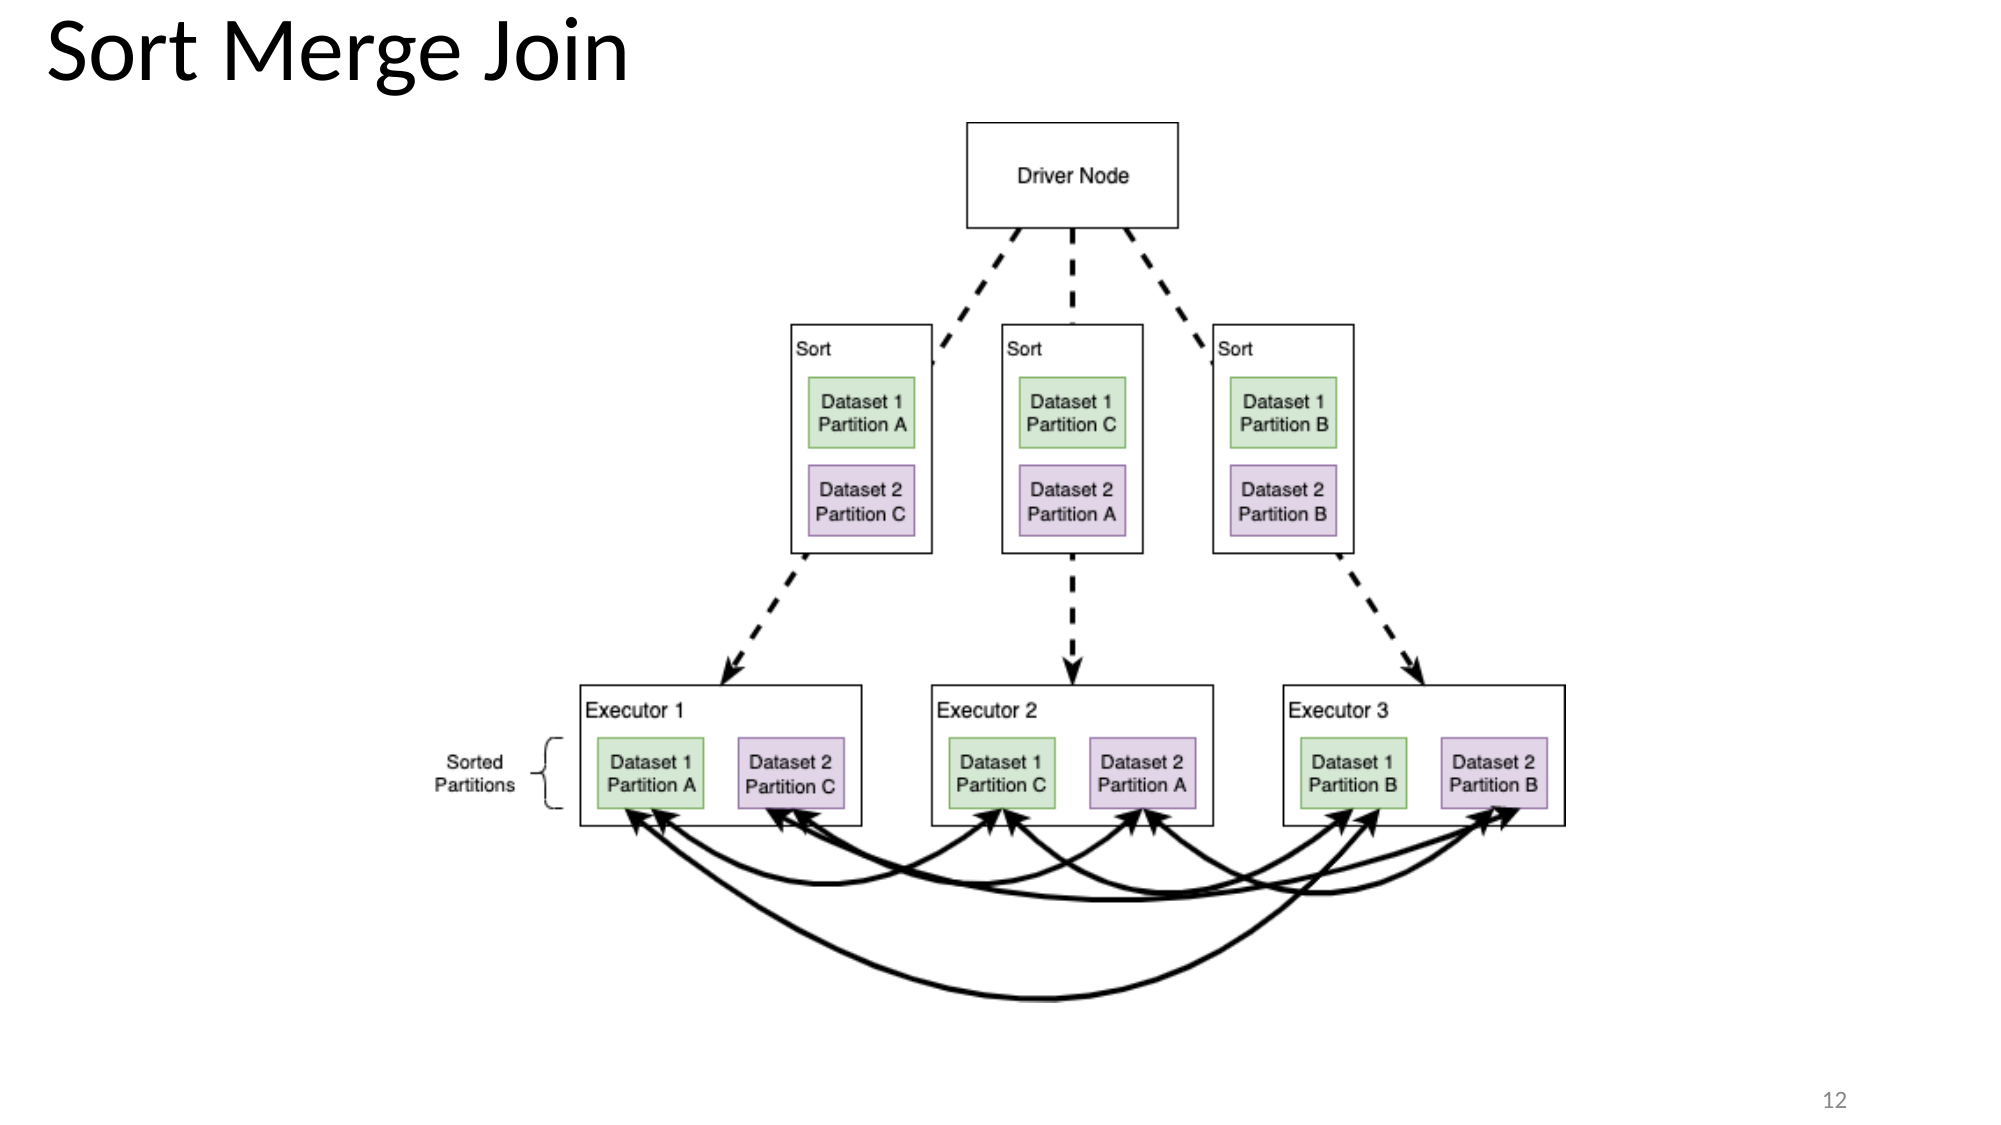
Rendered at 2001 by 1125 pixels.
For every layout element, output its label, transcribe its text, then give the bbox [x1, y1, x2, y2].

picture [434, 122, 1566, 1003]
title Sort Merge Join [31, 6, 1969, 96]
slide_number 12 [1412, 1080, 1863, 1117]
